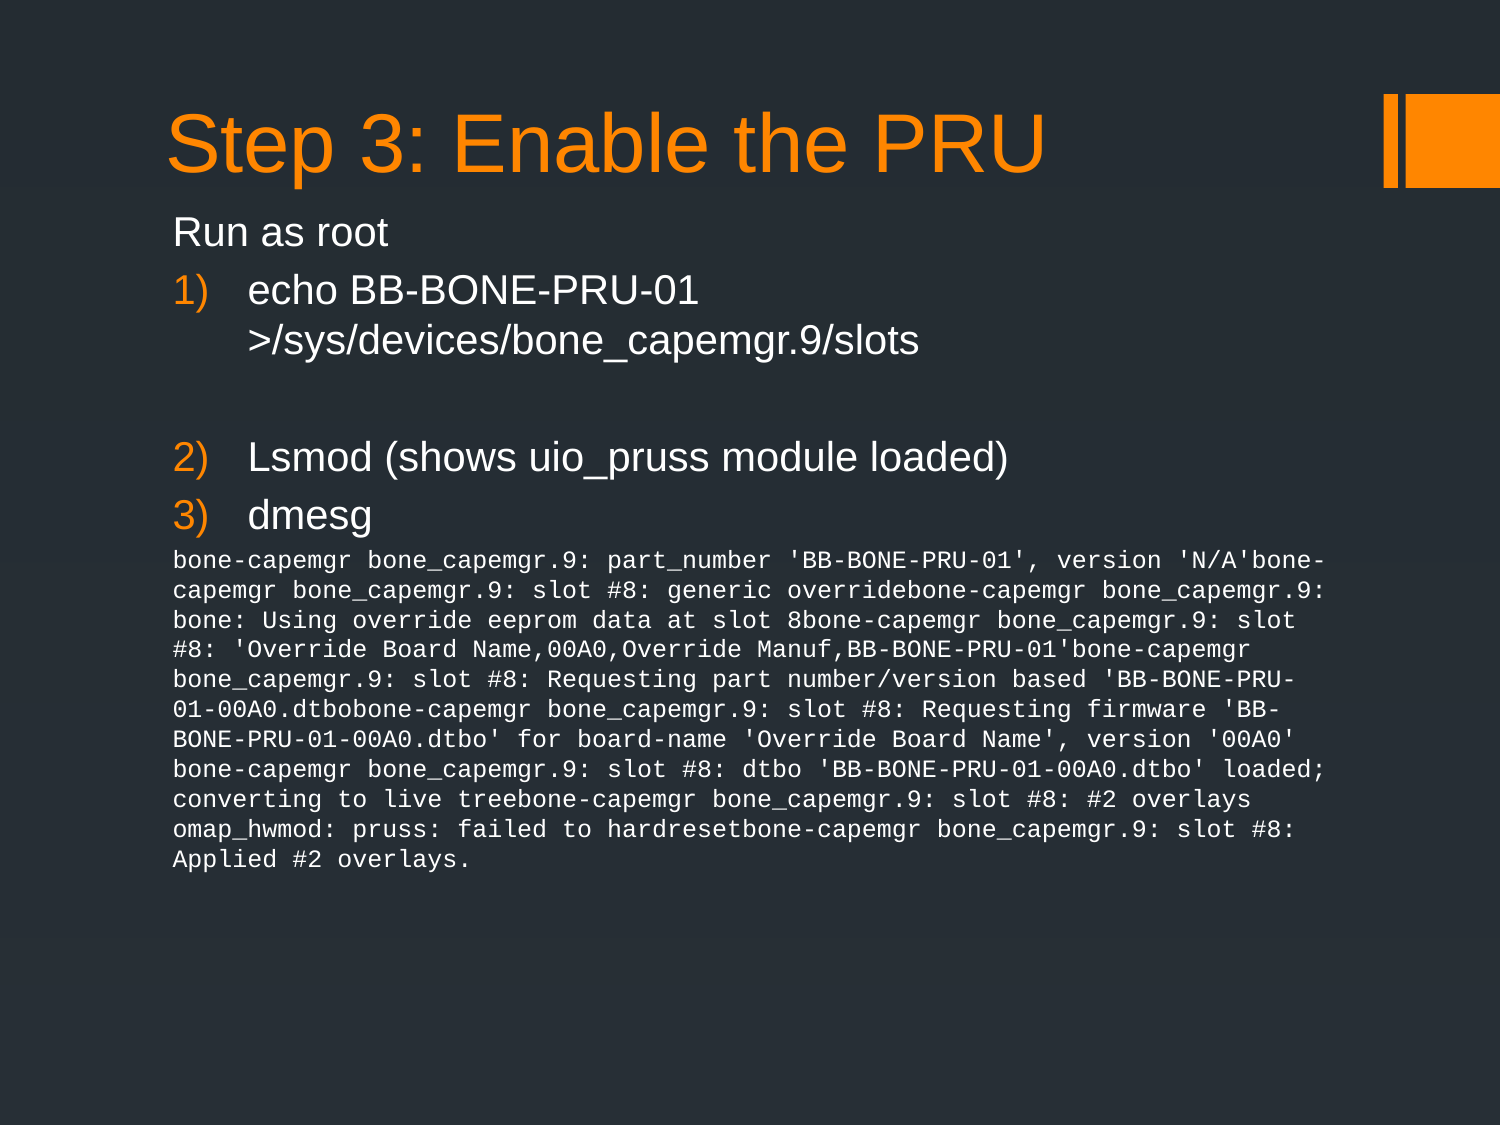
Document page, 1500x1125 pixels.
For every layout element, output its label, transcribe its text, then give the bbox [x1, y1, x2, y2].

title Step 3: Enable the PRU [150, 7, 1350, 196]
list Run as root echo BB-BONE-PRU-01 >/sys/devices/bone_capemgr.9/slots Lsmod (shows uio_pruss module loaded) dmesg bone-capemgr bone_capemgr.9: part_number 'BB-BONE-PRU-01', version 'N/A' bone-capemgr bone_capemgr.9: slot #8: generic override bone-capemgr bone_capemgr.9: bone: Using override eeprom data at slot 8 bone-capemgr bone_capemgr.9: slot #8: 'Override Board Name,00A0,Override Manuf,BB-BONE-PRU-01' bone-capemgr bone_capemgr.9: slot #8: Requesting part number/version based 'BB-BONE-PRU-01-00A0.dtbo bone-capemgr bone_capemgr.9: slot #8: Requesting firmware 'BB-BONE-PRU-01-00A0.dtbo' for board-name 'Override Board Name', version '00A0' bone-capemgr bone_capemgr.9: slot #8: dtbo 'BB-BONE-PRU-01-00A0.dtbo' loaded; converting to live tree bone-capemgr bone_capemgr.9: slot #8: #2 overlays omap_hwmod: pruss: failed to hardreset bone-capemgr bone_capemgr.9: slot #8: Applied #2 overlays. [150, 196, 1350, 1035]
